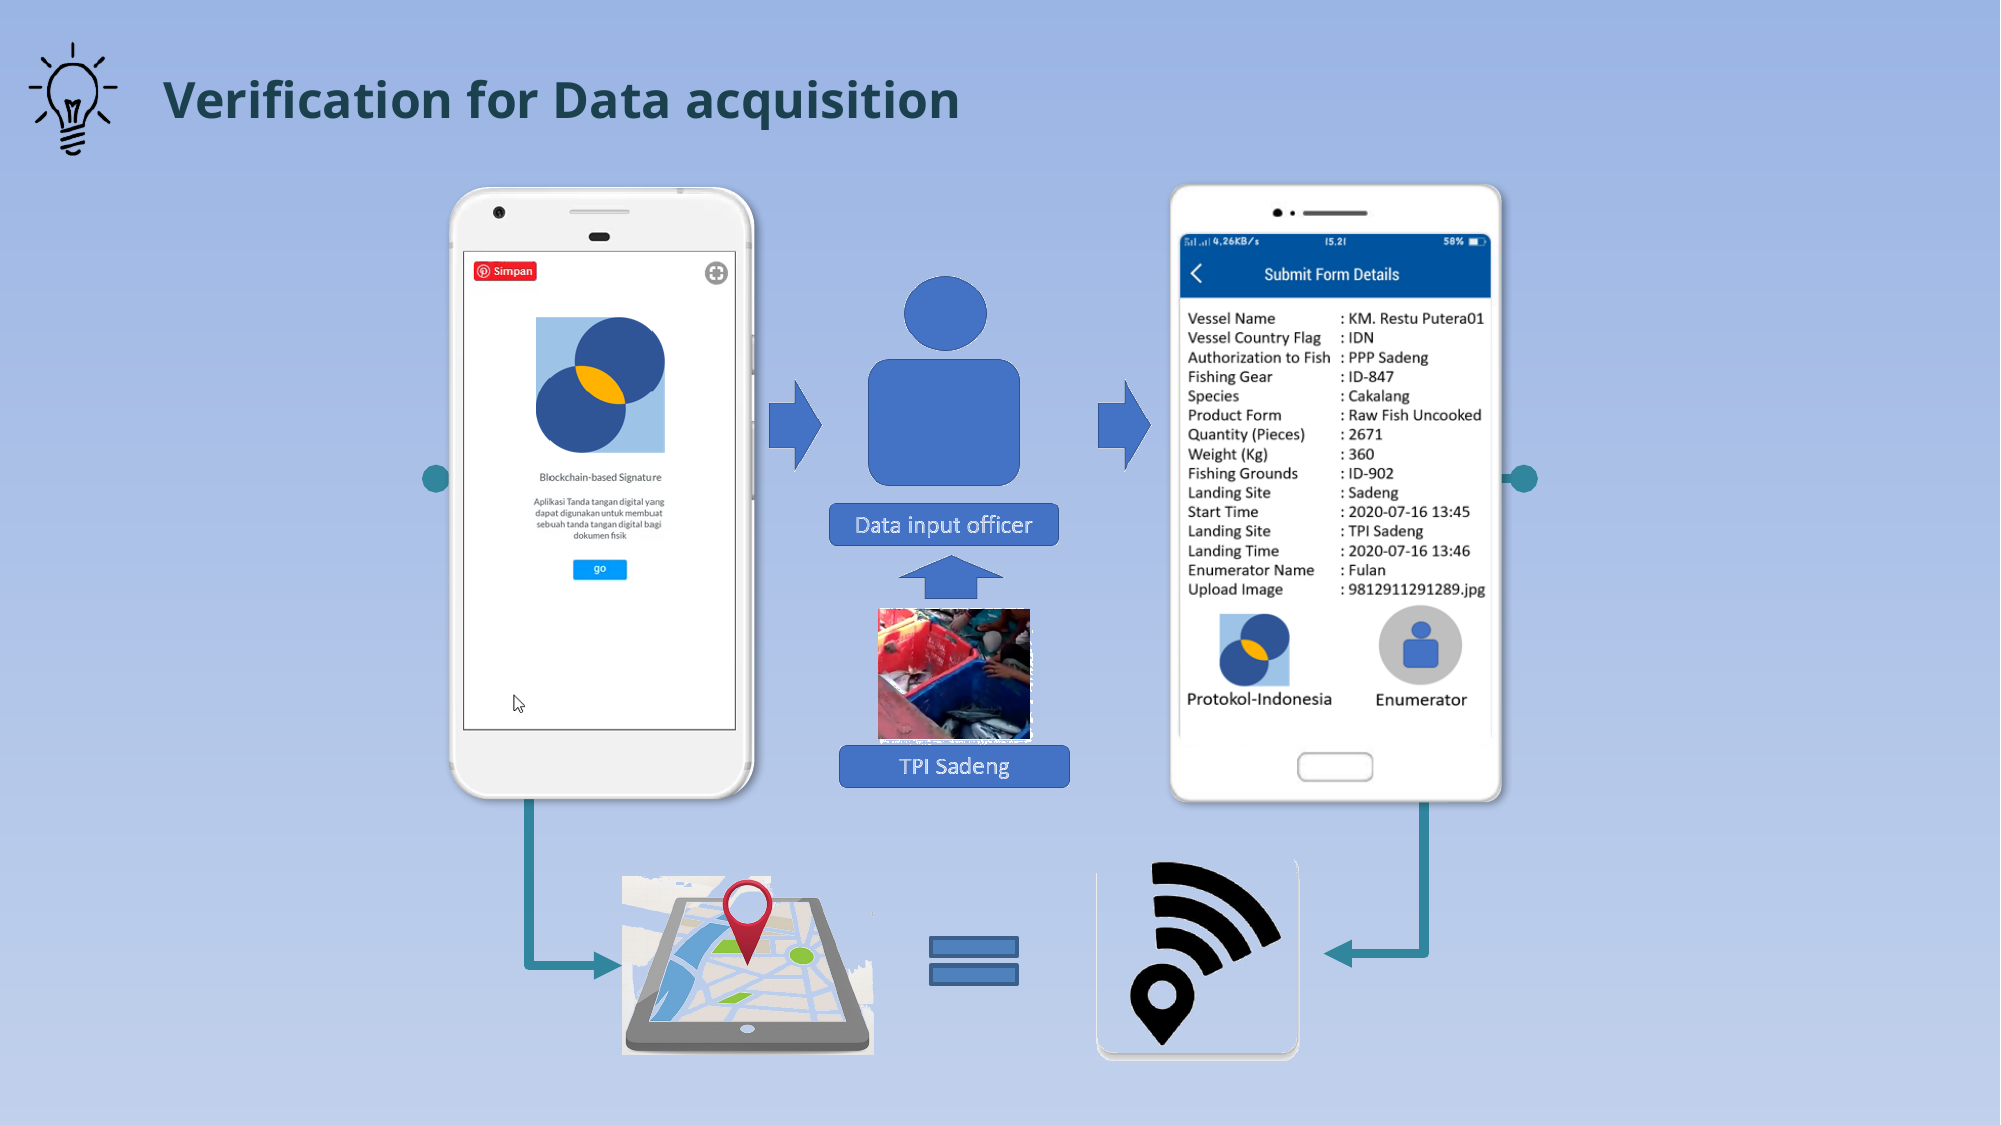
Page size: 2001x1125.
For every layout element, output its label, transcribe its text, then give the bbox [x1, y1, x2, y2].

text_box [1323, 478, 1525, 954]
picture [448, 163, 1502, 803]
text_box [929, 936, 1019, 958]
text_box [435, 478, 623, 966]
picture [1071, 827, 1324, 1080]
picture [621, 876, 875, 1055]
text_box Verification for Data acquisition [143, 58, 2000, 139]
text_box [929, 963, 1019, 986]
picture [21, 41, 123, 156]
